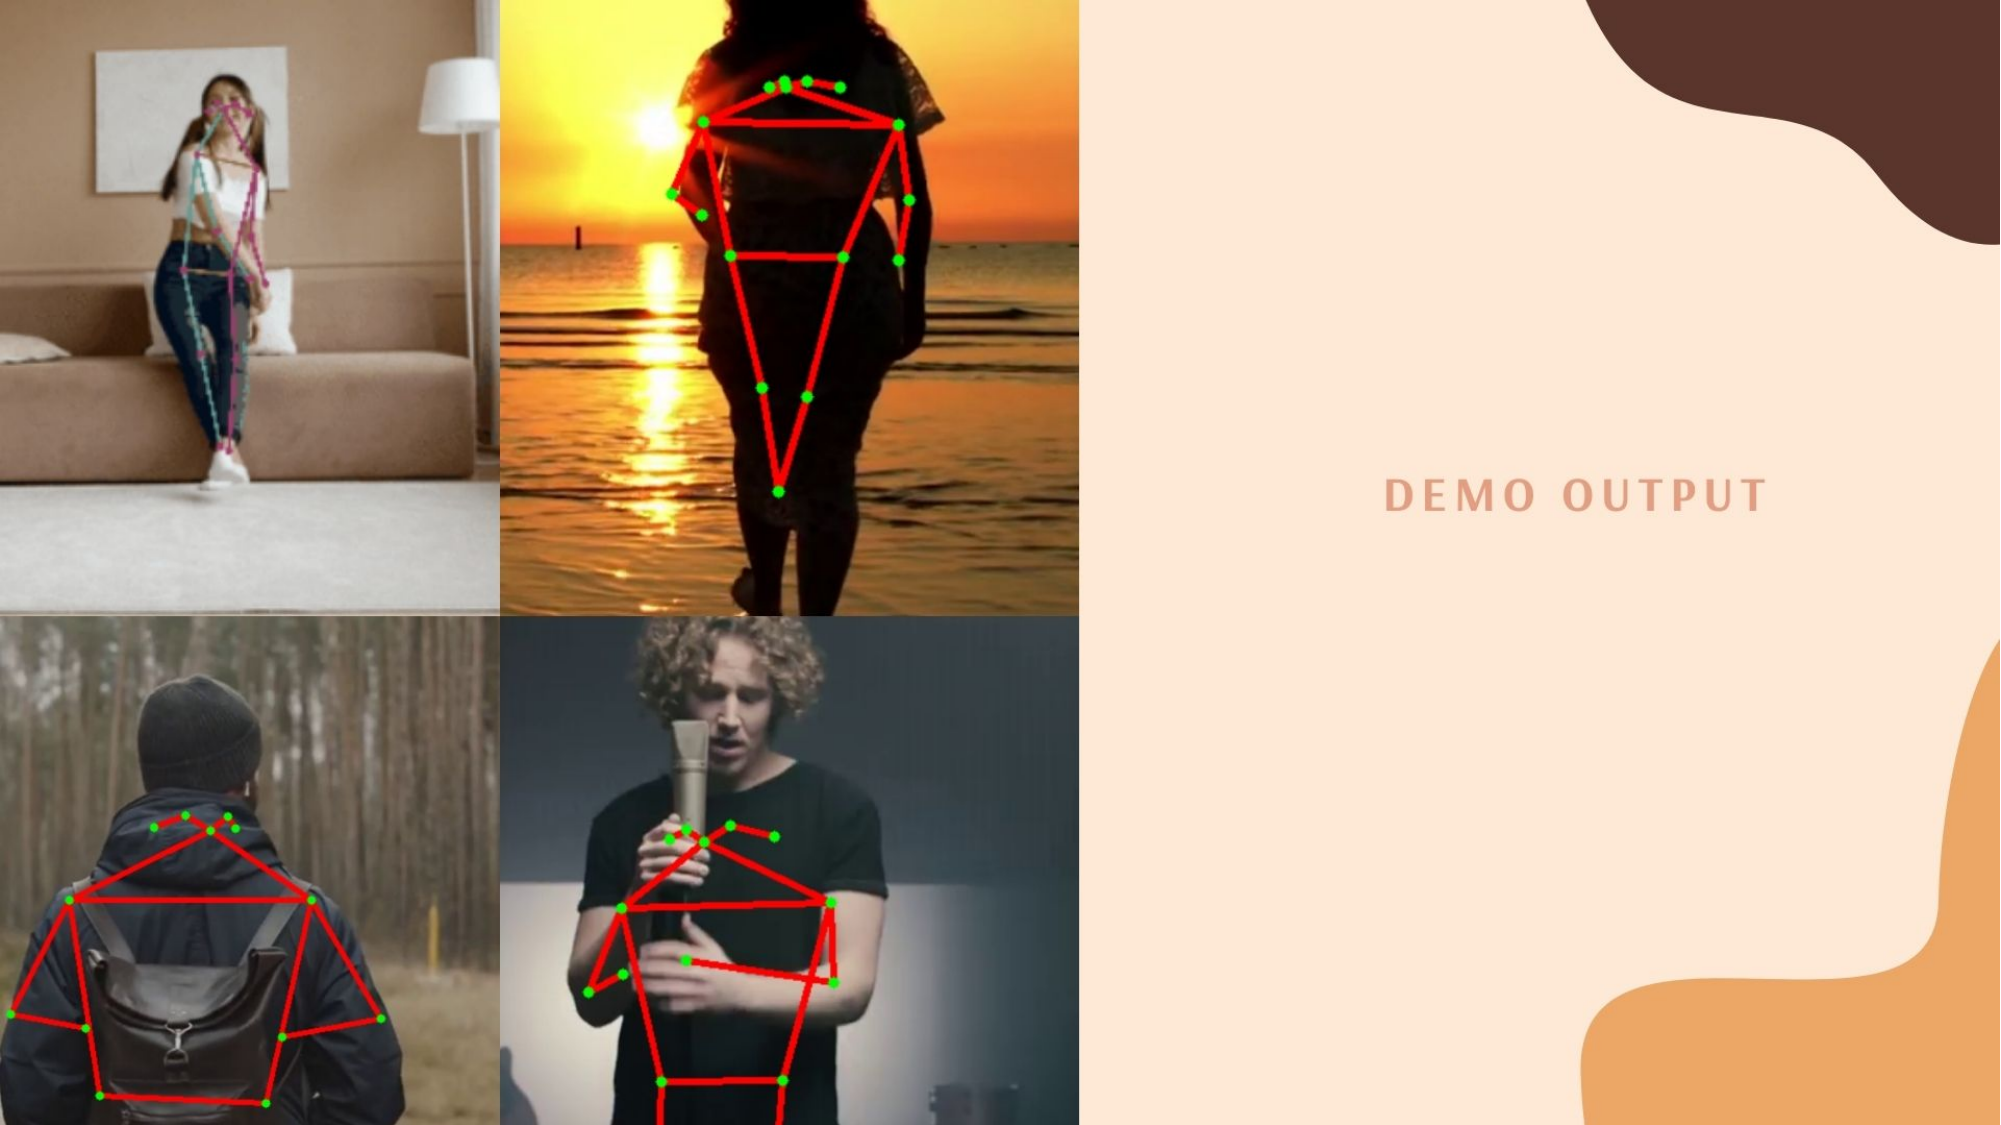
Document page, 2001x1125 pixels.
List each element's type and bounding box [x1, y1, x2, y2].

list [0, 0, 2000, 1125]
